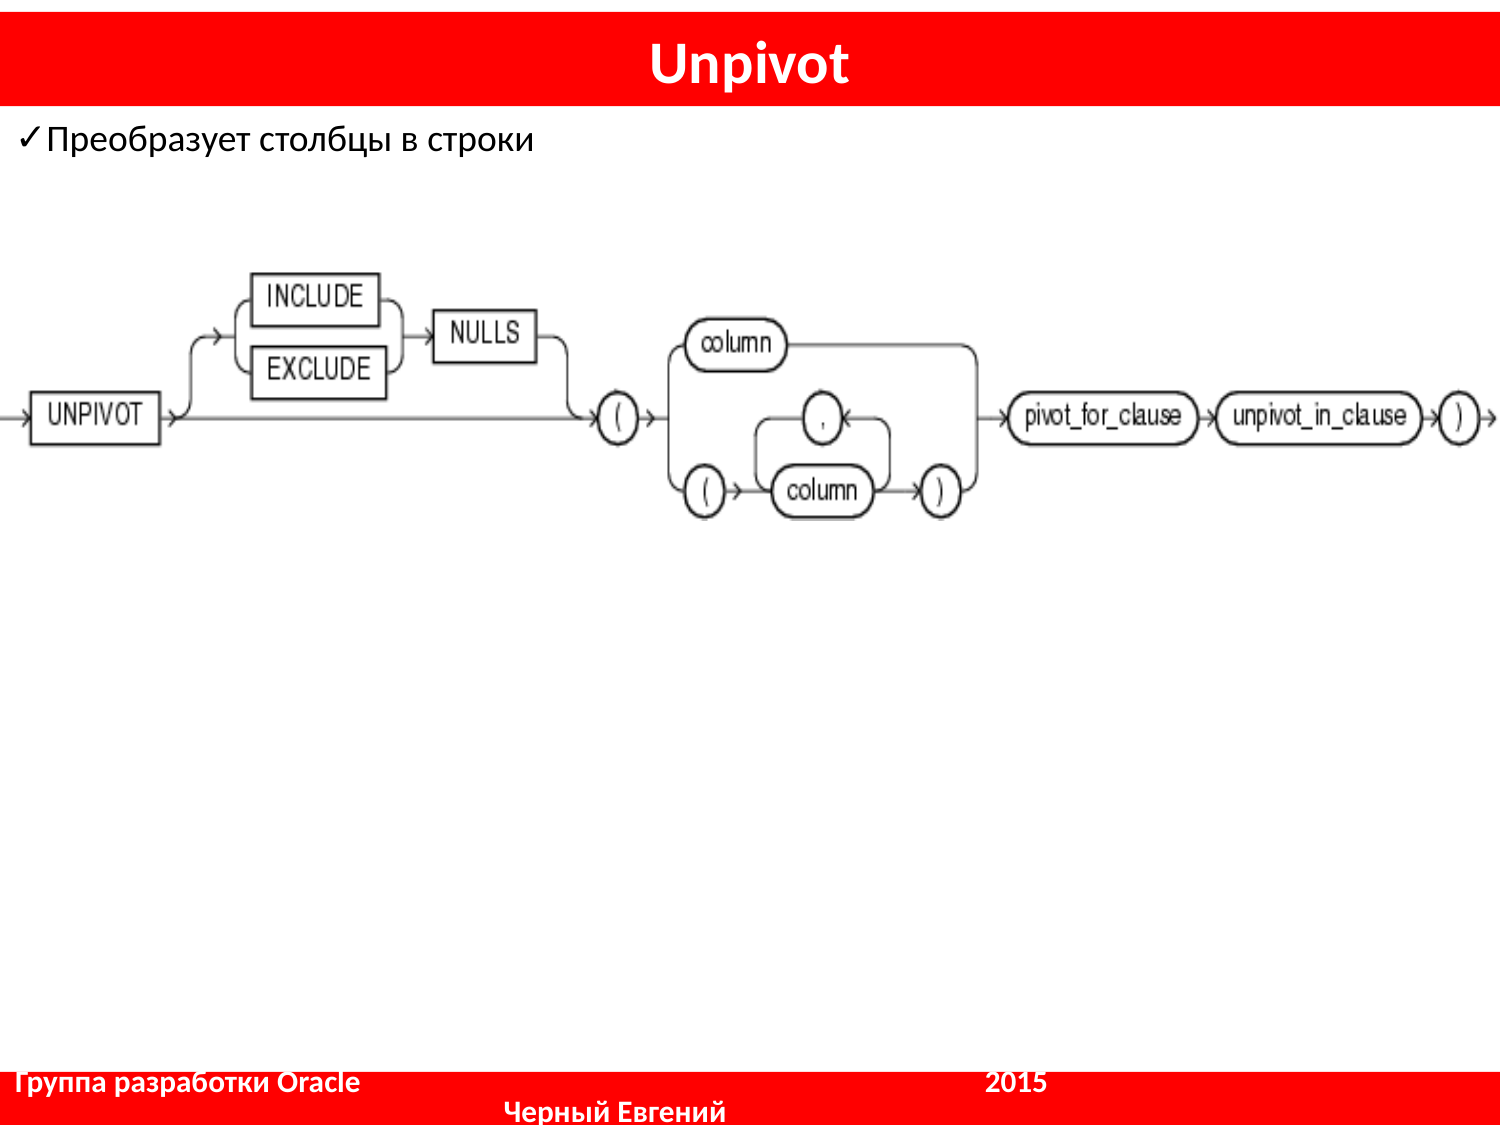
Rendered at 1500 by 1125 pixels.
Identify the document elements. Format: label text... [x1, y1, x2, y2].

text_box Преобразует столбцы в строки [0, 106, 796, 185]
title Unpivot [0, 11, 1500, 107]
text_box Группа разработки Oracle 2015 Черный Евгений [0, 1071, 1500, 1125]
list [0, 271, 1500, 521]
